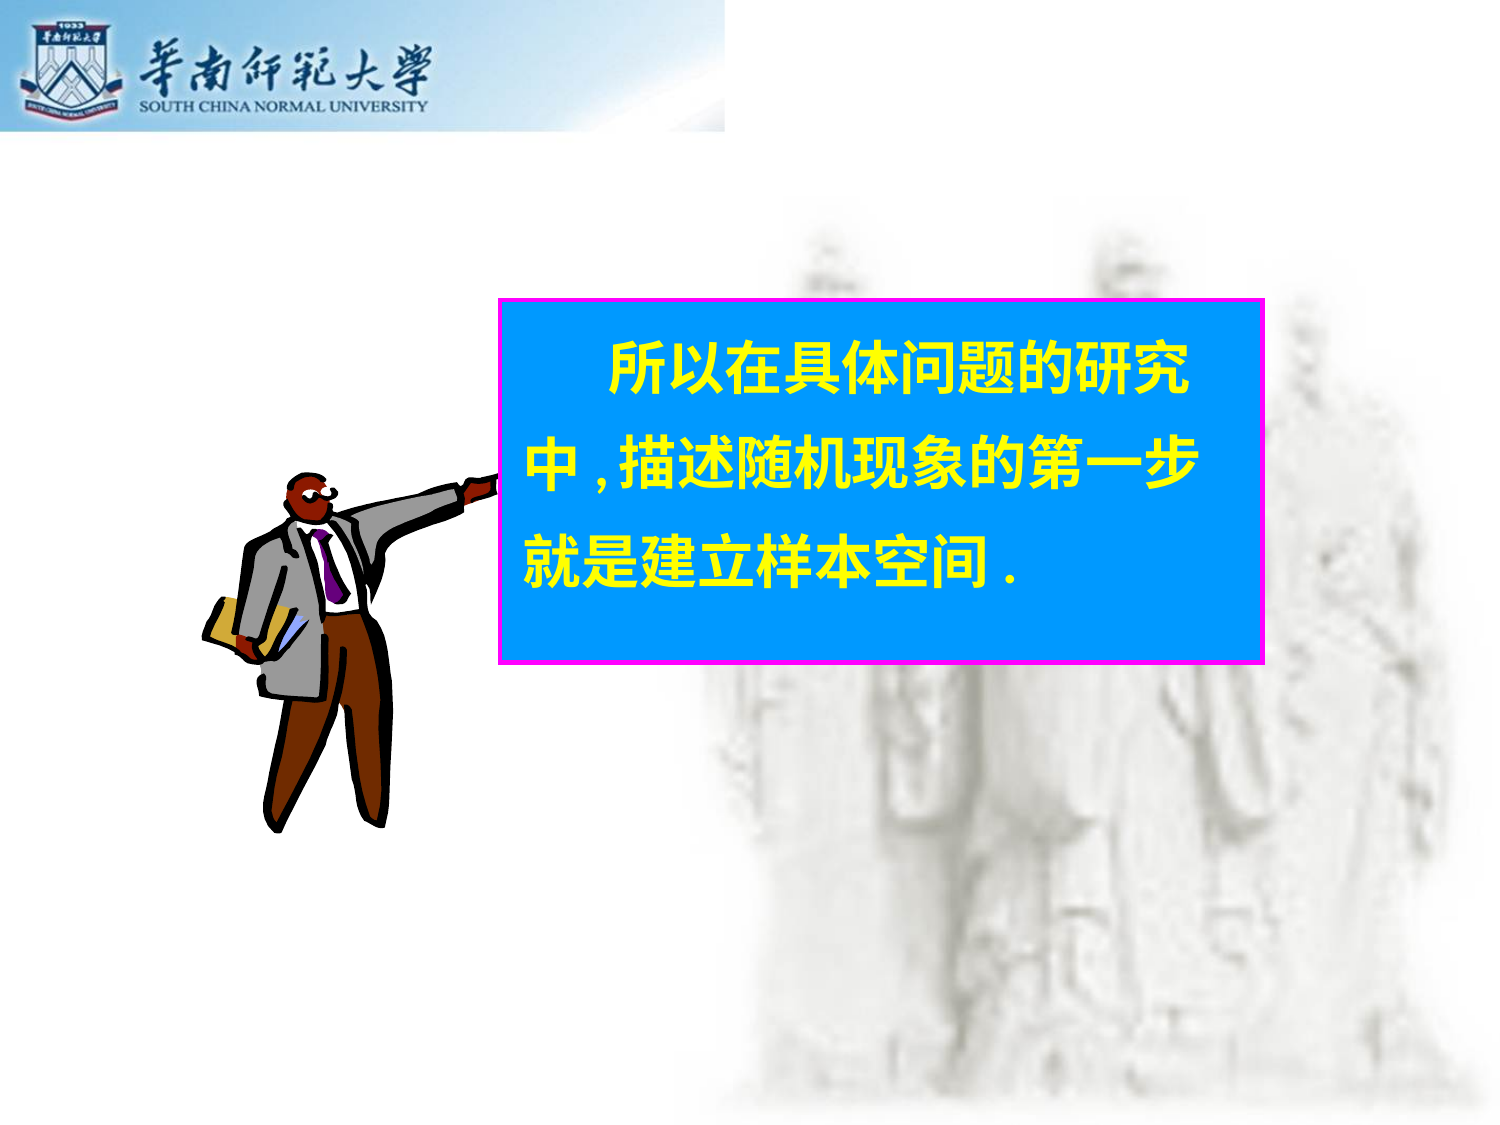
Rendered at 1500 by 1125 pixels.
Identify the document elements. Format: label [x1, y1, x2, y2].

picture [0, 0, 1500, 1125]
text_box [199, 299, 1263, 835]
